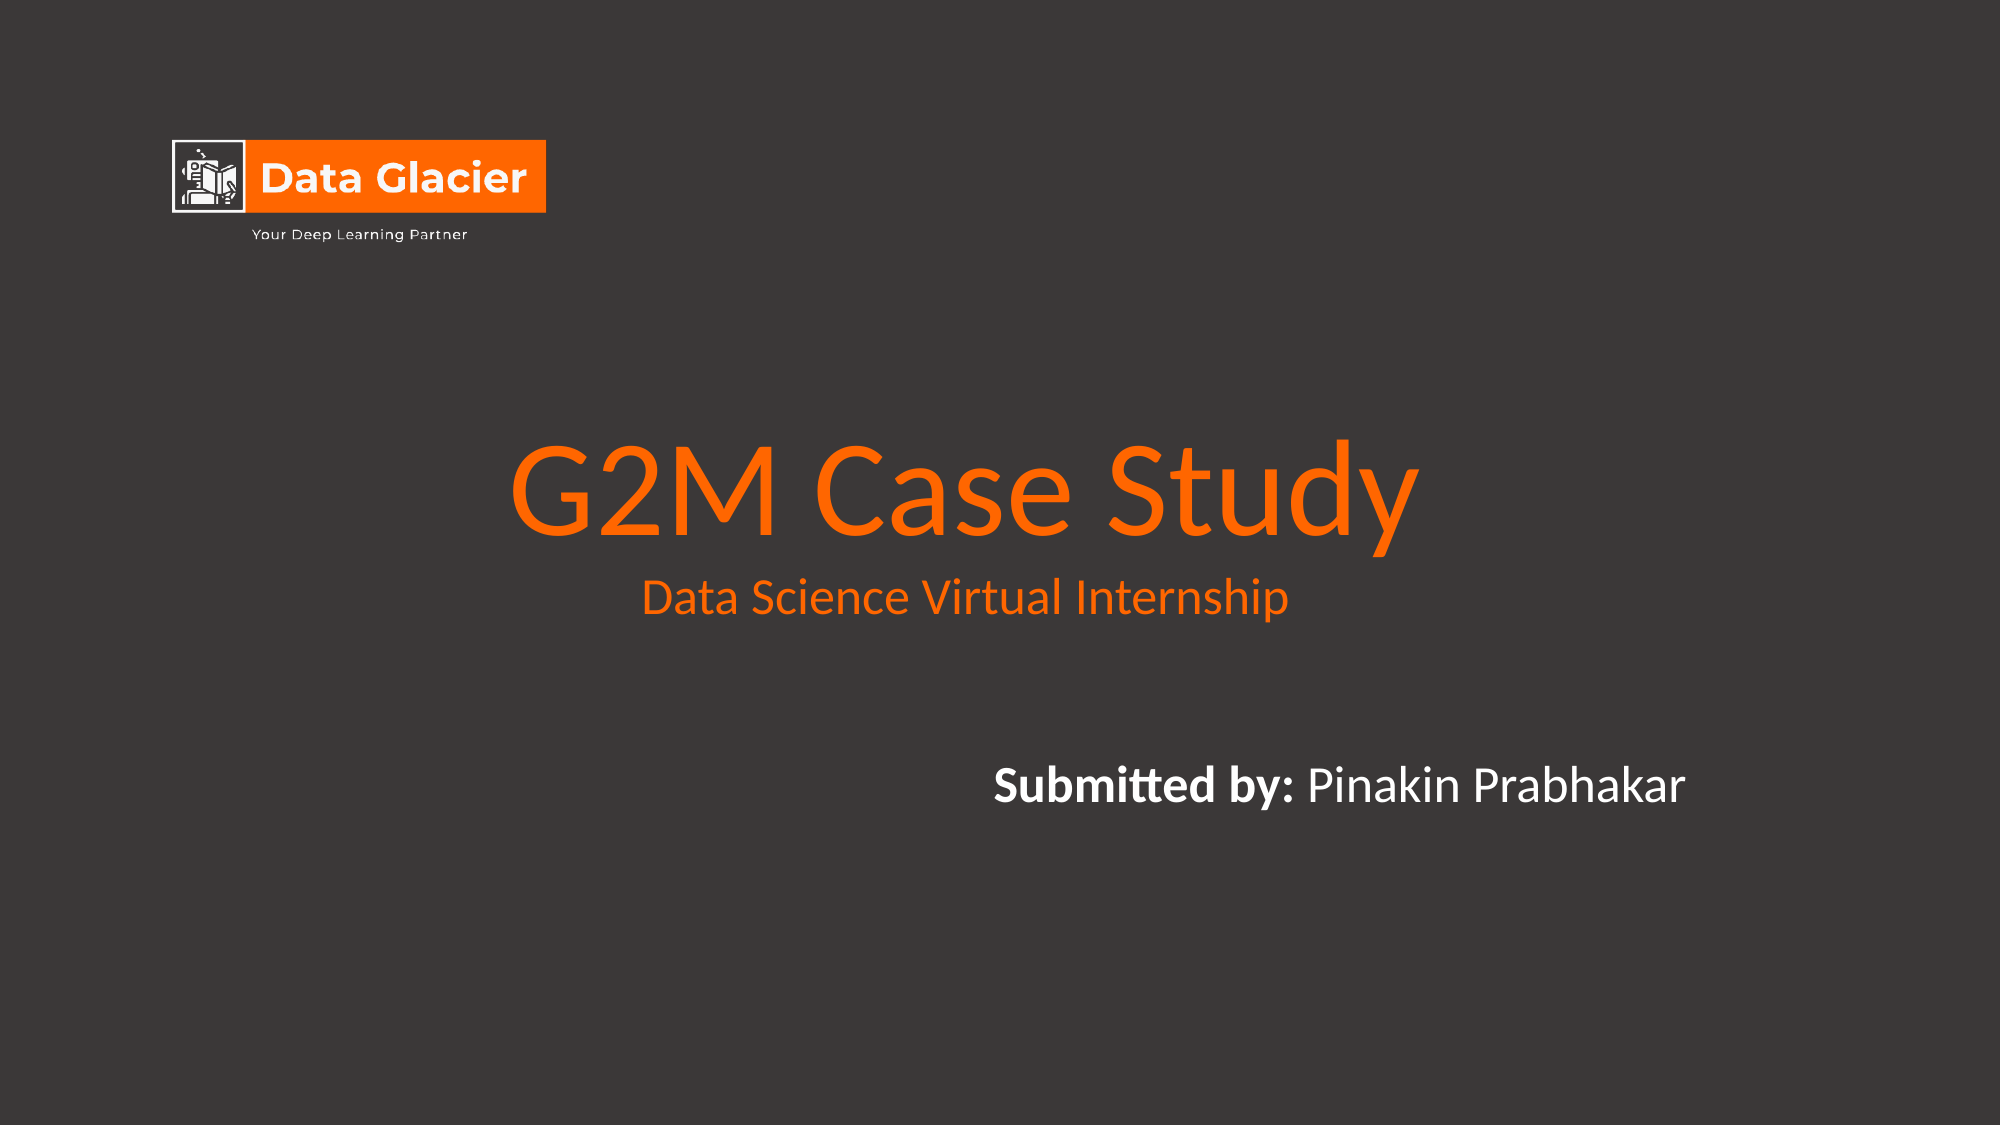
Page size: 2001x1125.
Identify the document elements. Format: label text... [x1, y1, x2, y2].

text_box G2M Case Study Data Science Virtual Internship Submitted by: Pinakin Prabhakar [142, 390, 1788, 883]
picture [168, 0, 550, 382]
